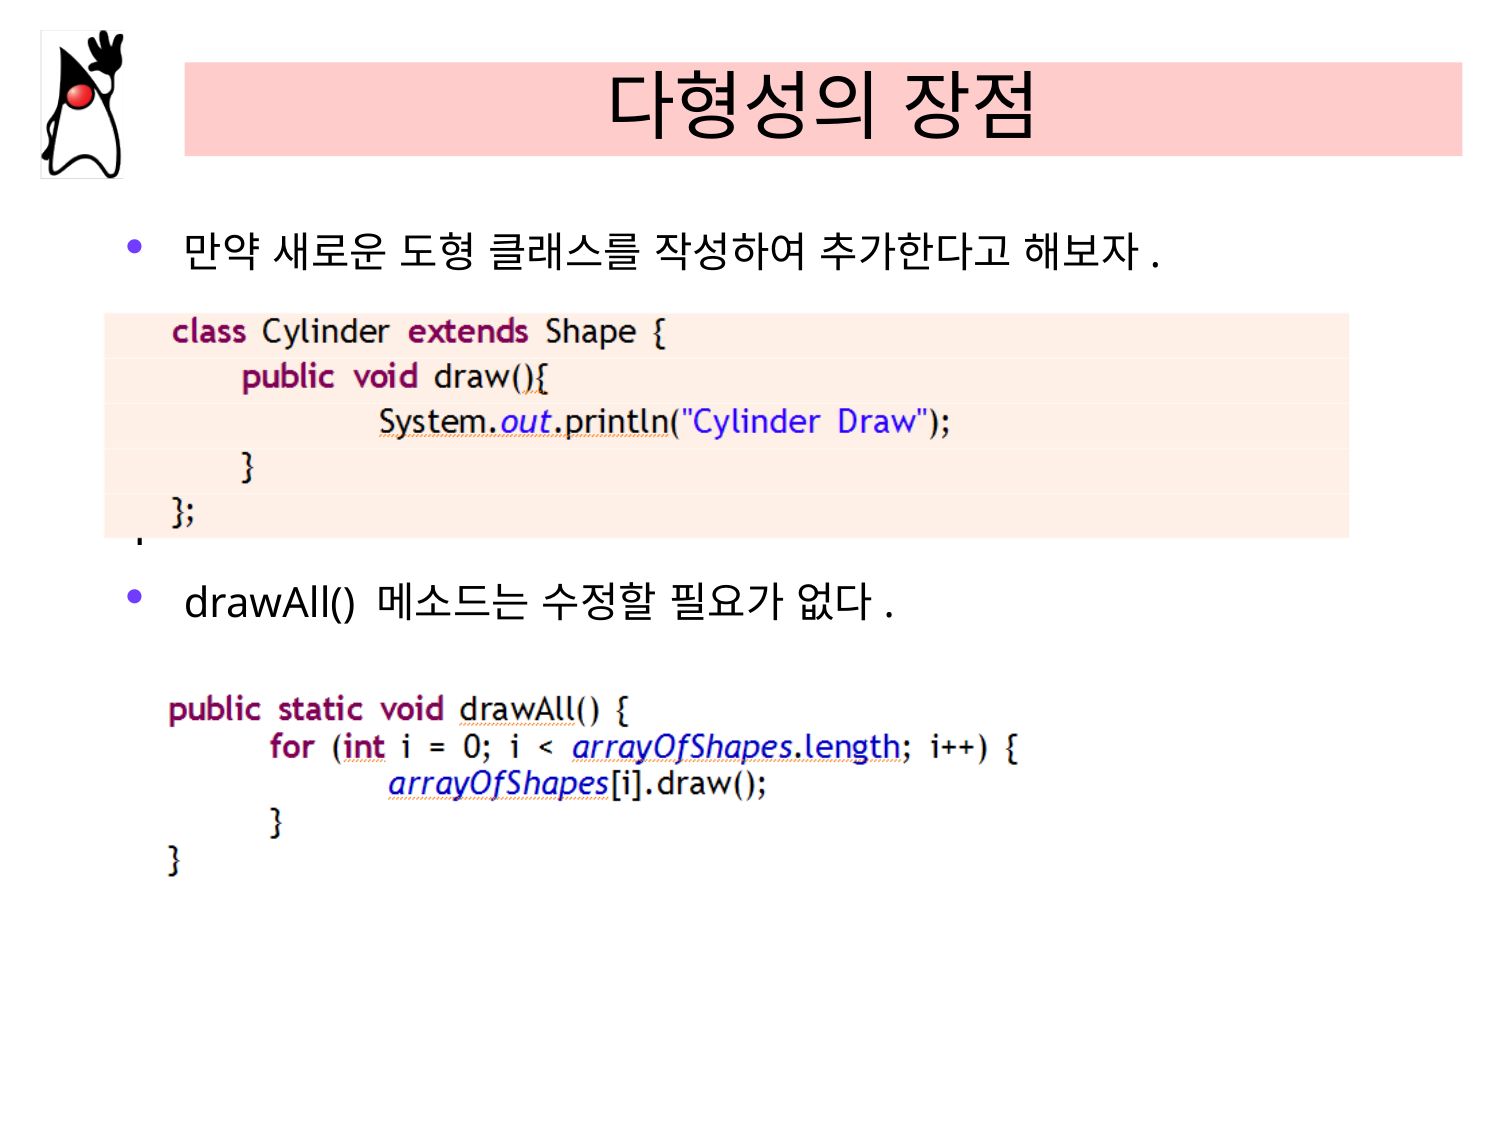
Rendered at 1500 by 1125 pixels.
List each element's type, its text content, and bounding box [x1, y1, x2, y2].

picture [97, 305, 1350, 545]
picture [39, 30, 124, 179]
picture [152, 684, 1074, 887]
title 다형성의 장점 [184, 62, 1463, 157]
list 만약 새로운 도형 클래스를 작성하여 추가한다고 해보자. drawAll() 메소드는 수정할 필요가 없다. [112, 218, 1460, 901]
